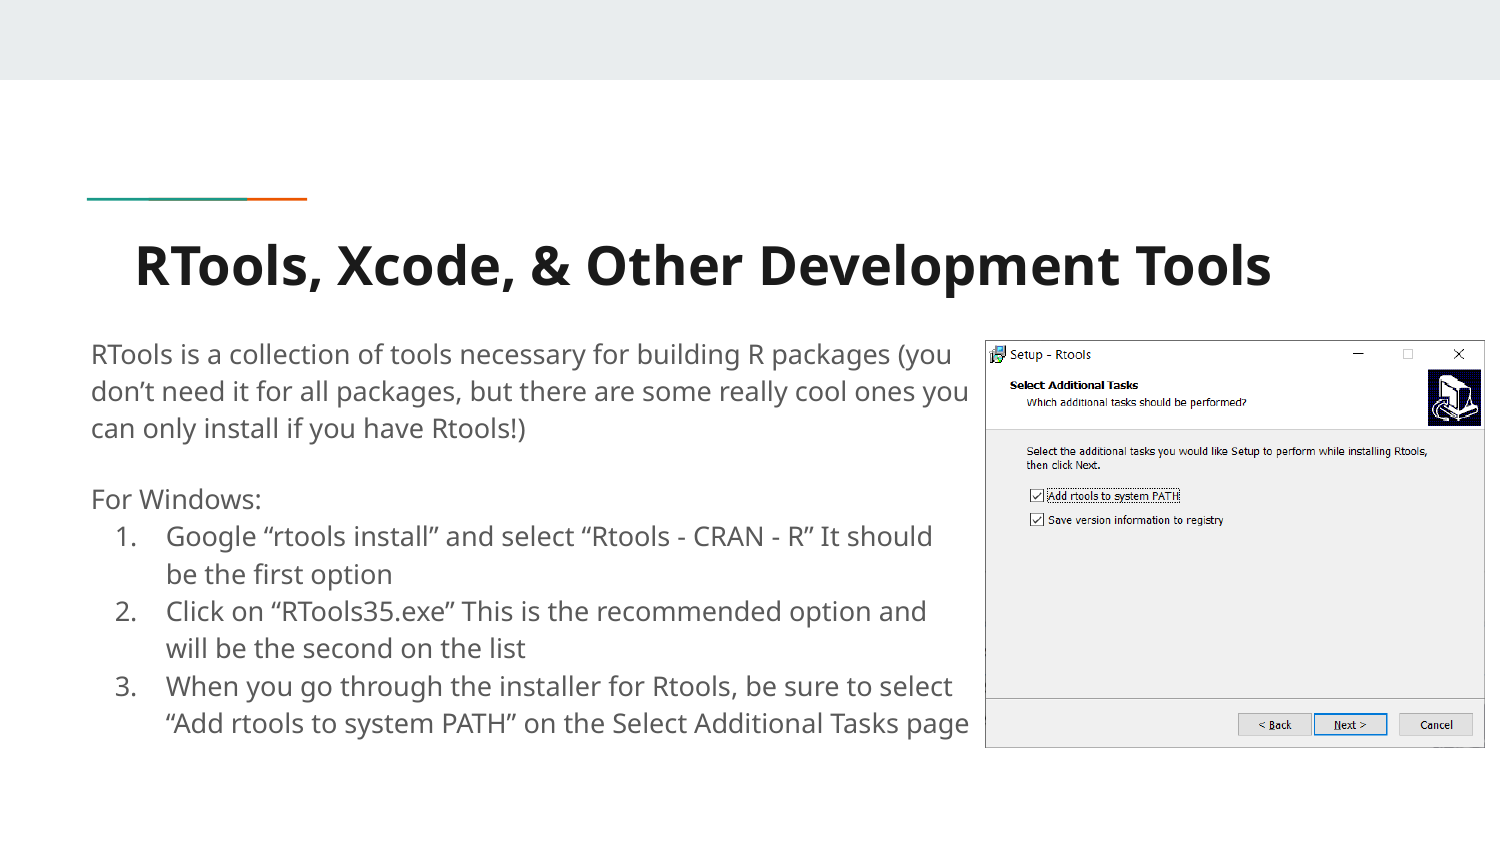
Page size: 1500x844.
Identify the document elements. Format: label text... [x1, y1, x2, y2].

picture [985, 340, 1485, 749]
list RTools is a collection of tools necessary for building R packages (you don’t need it for all packages, but there are some really cool ones you can only install if you have Rtools!) For Windows: Google “rtools install” and select “Rtools - CRAN - R” It should be the first option Click on “RTools35.exe” This is the recommended option and will be the second on the list When you go through the installer for Rtools, be sure to select “Add rtools to system PATH” on the Select Additional Tasks page [75, 317, 986, 793]
title RTools, Xcode, & Other Development Tools [119, 216, 1381, 305]
